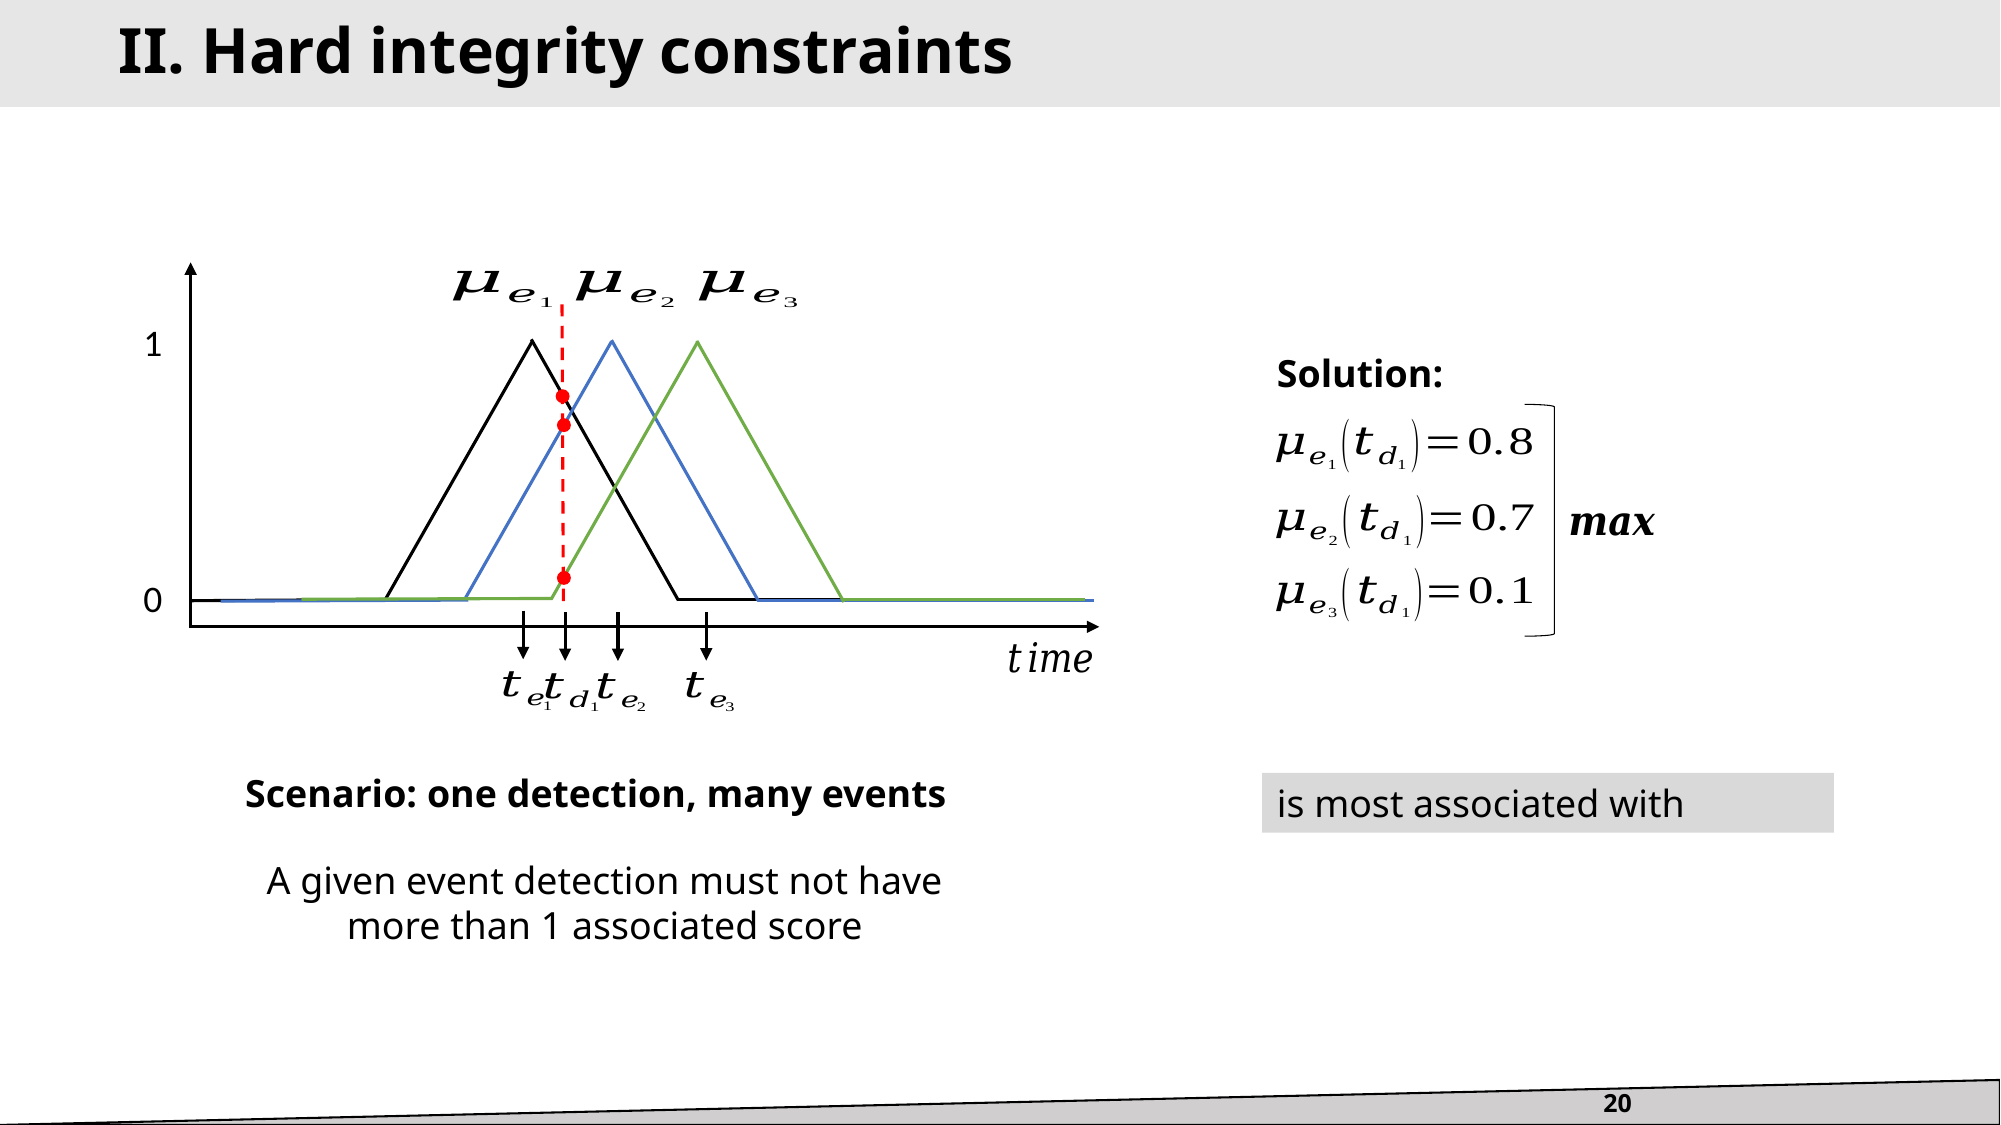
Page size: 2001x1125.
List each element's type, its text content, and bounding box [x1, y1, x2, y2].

slide_number 20 [1309, 1074, 1647, 1125]
text_box Solution: [1262, 342, 1525, 402]
text_box [1874, 0, 2000, 108]
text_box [128, 256, 1100, 956]
text_box II. Hard integrity constraints [103, 0, 1874, 108]
text_box [1524, 403, 1555, 637]
text_box [1647, 1078, 2000, 1125]
text_box [0, 1094, 1309, 1125]
text_box [0, 0, 103, 108]
